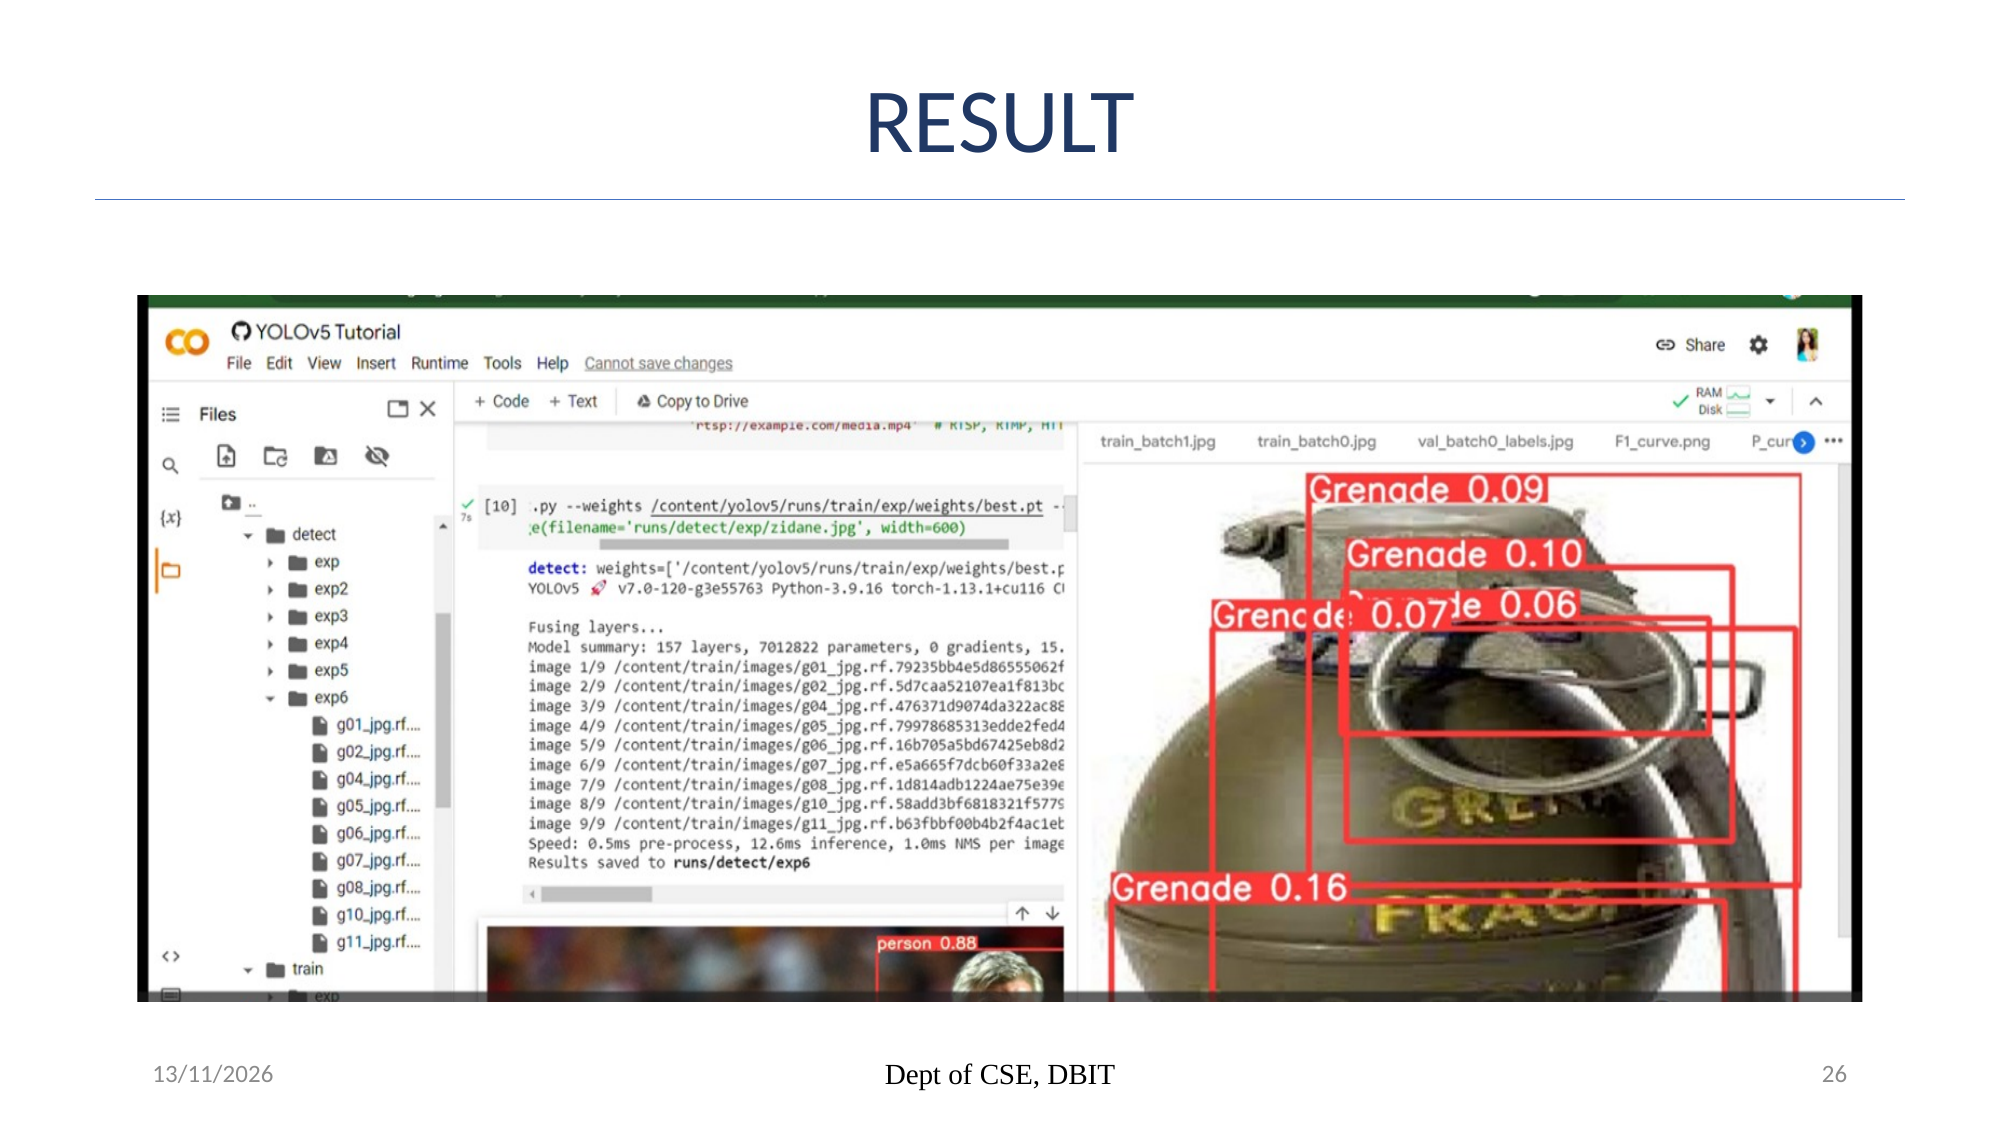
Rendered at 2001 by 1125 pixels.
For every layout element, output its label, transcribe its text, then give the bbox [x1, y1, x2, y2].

footer Dept of CSE, DBIT [662, 1042, 1338, 1103]
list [137, 261, 1863, 1002]
title RESULT [137, 59, 1863, 186]
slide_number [137, 1042, 588, 1103]
slide_number 26 [1412, 1042, 1863, 1103]
